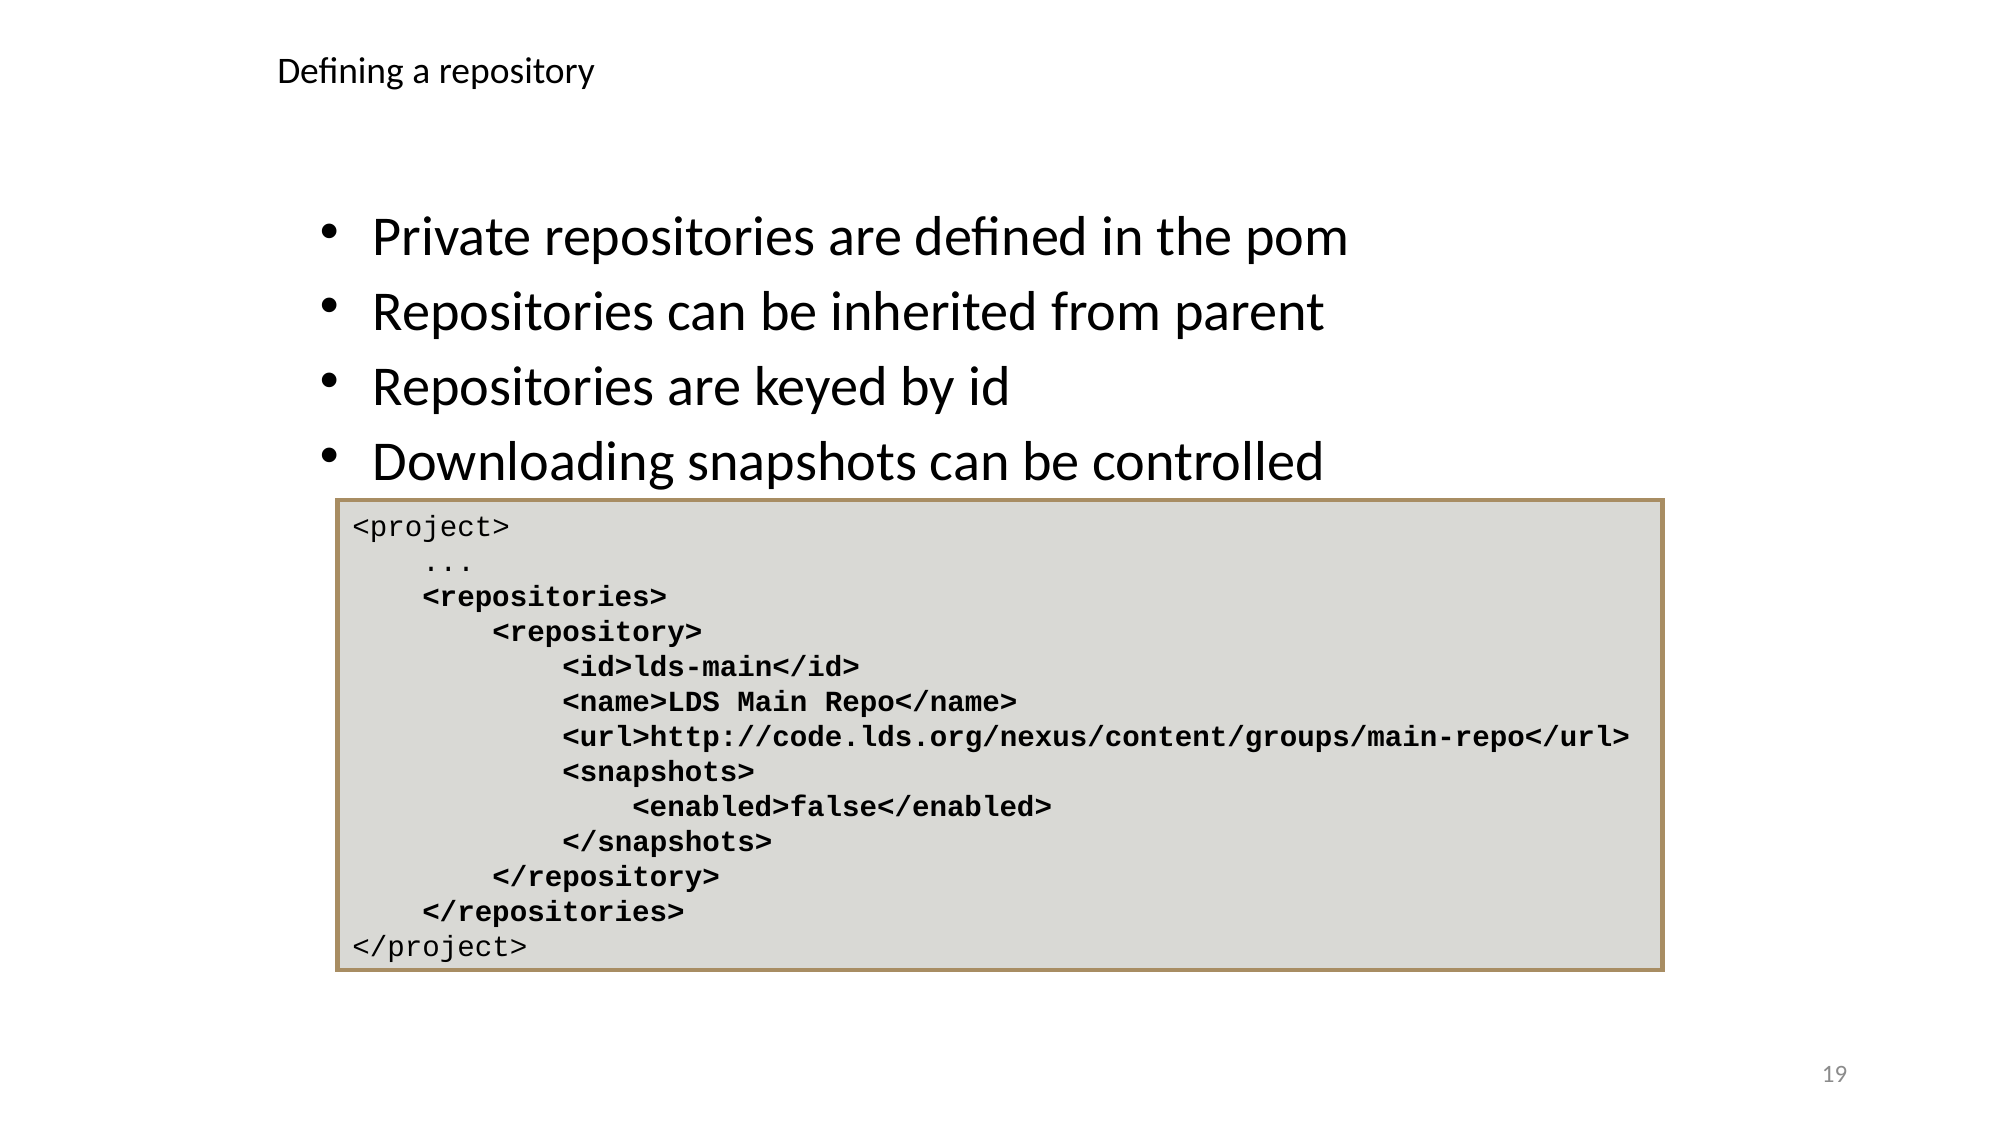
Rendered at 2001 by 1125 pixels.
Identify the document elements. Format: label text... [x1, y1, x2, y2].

slide_number 19 [1412, 1042, 1863, 1103]
text_box Private repositories are defined in the pom Repositories can be inherited from parent Repositories are keyed by id Downloading snapshots can be controlled [287, 199, 1713, 500]
text_box Defining a repository [262, 0, 1450, 138]
text_box <project> ... <repositories> <repository> <id>lds-main</id> <name>LDS Main Repo</name> <url>http://code.lds.org/nexus/content/groups/main-repo</url> <snapshots> <enabled>false</enabled> </snapshots> </repository> </repositories> </project> [337, 499, 1663, 970]
